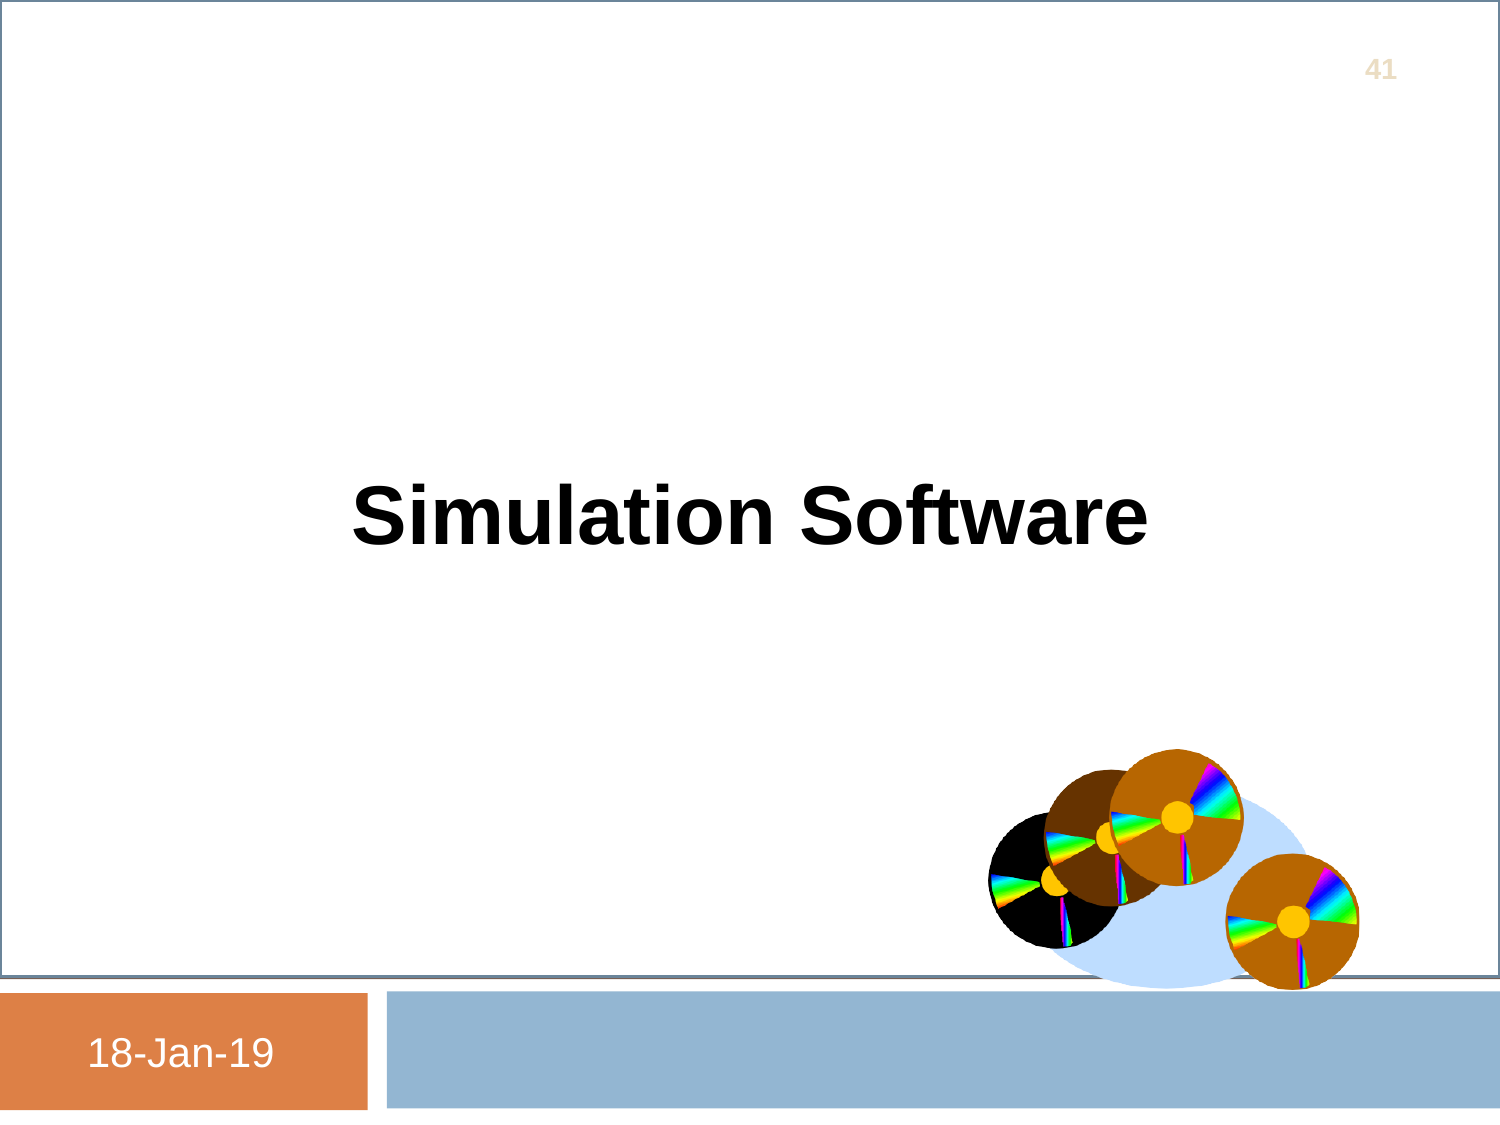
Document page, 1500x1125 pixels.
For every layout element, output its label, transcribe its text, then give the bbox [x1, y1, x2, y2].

text_box 41 [1362, 48, 1400, 86]
text_box 18-Jan-19 [84, 1023, 278, 1076]
text_box [988, 749, 1360, 990]
title Simulation Software [345, 459, 1155, 650]
